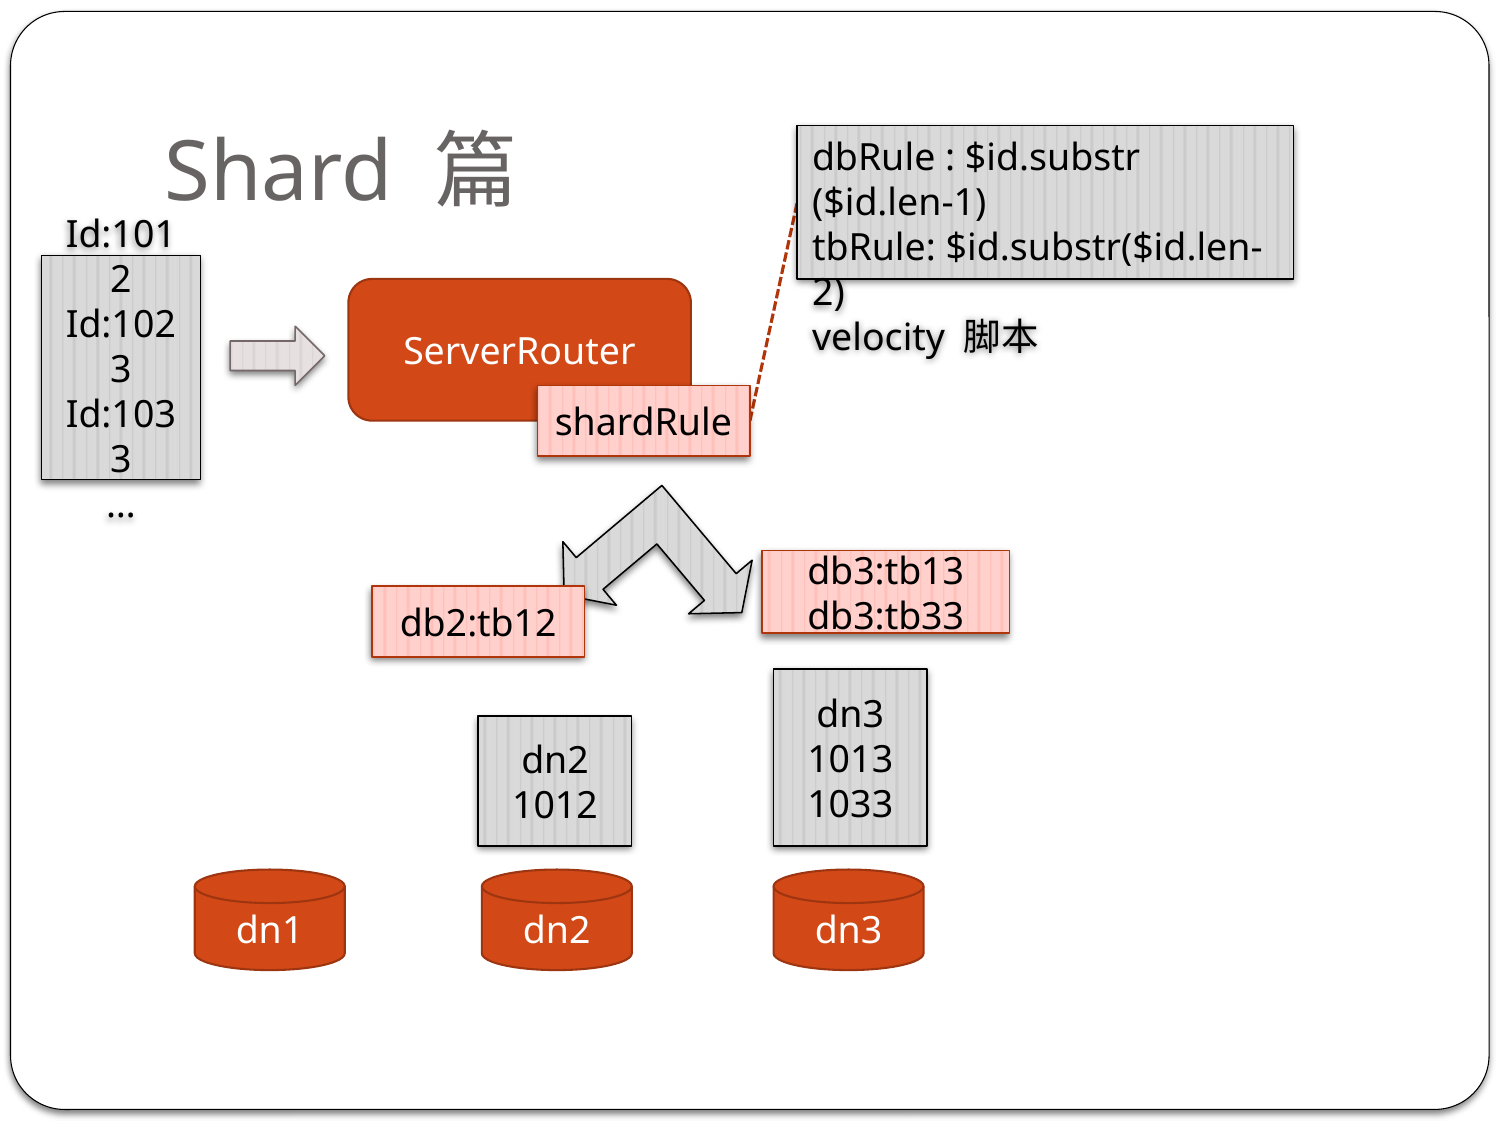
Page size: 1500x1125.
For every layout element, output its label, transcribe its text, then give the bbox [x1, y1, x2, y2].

text_box dn3 [772, 868, 925, 972]
text_box ServerRouter [347, 277, 692, 422]
text_box dn2 [480, 868, 633, 972]
text_box Id:1012 Id:1023 Id:1033 … [41, 255, 201, 480]
text_box db2:tb12 [371, 585, 585, 658]
text_box dn2 1012 [477, 715, 632, 847]
title Shard 篇 [150, 45, 1425, 233]
text_box [229, 325, 326, 386]
text_box dbRule : $id.substr ($id.len-1) tbRule: $id.substr($id.len-2) velocity 脚本 [796, 125, 1294, 280]
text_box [749, 201, 798, 421]
text_box dn1 [193, 868, 346, 972]
text_box db3:tb13 db3:tb33 [761, 550, 1010, 634]
text_box [562, 484, 753, 615]
text_box shardRule [537, 385, 751, 457]
text_box dn3 1013 1033 [773, 668, 928, 847]
